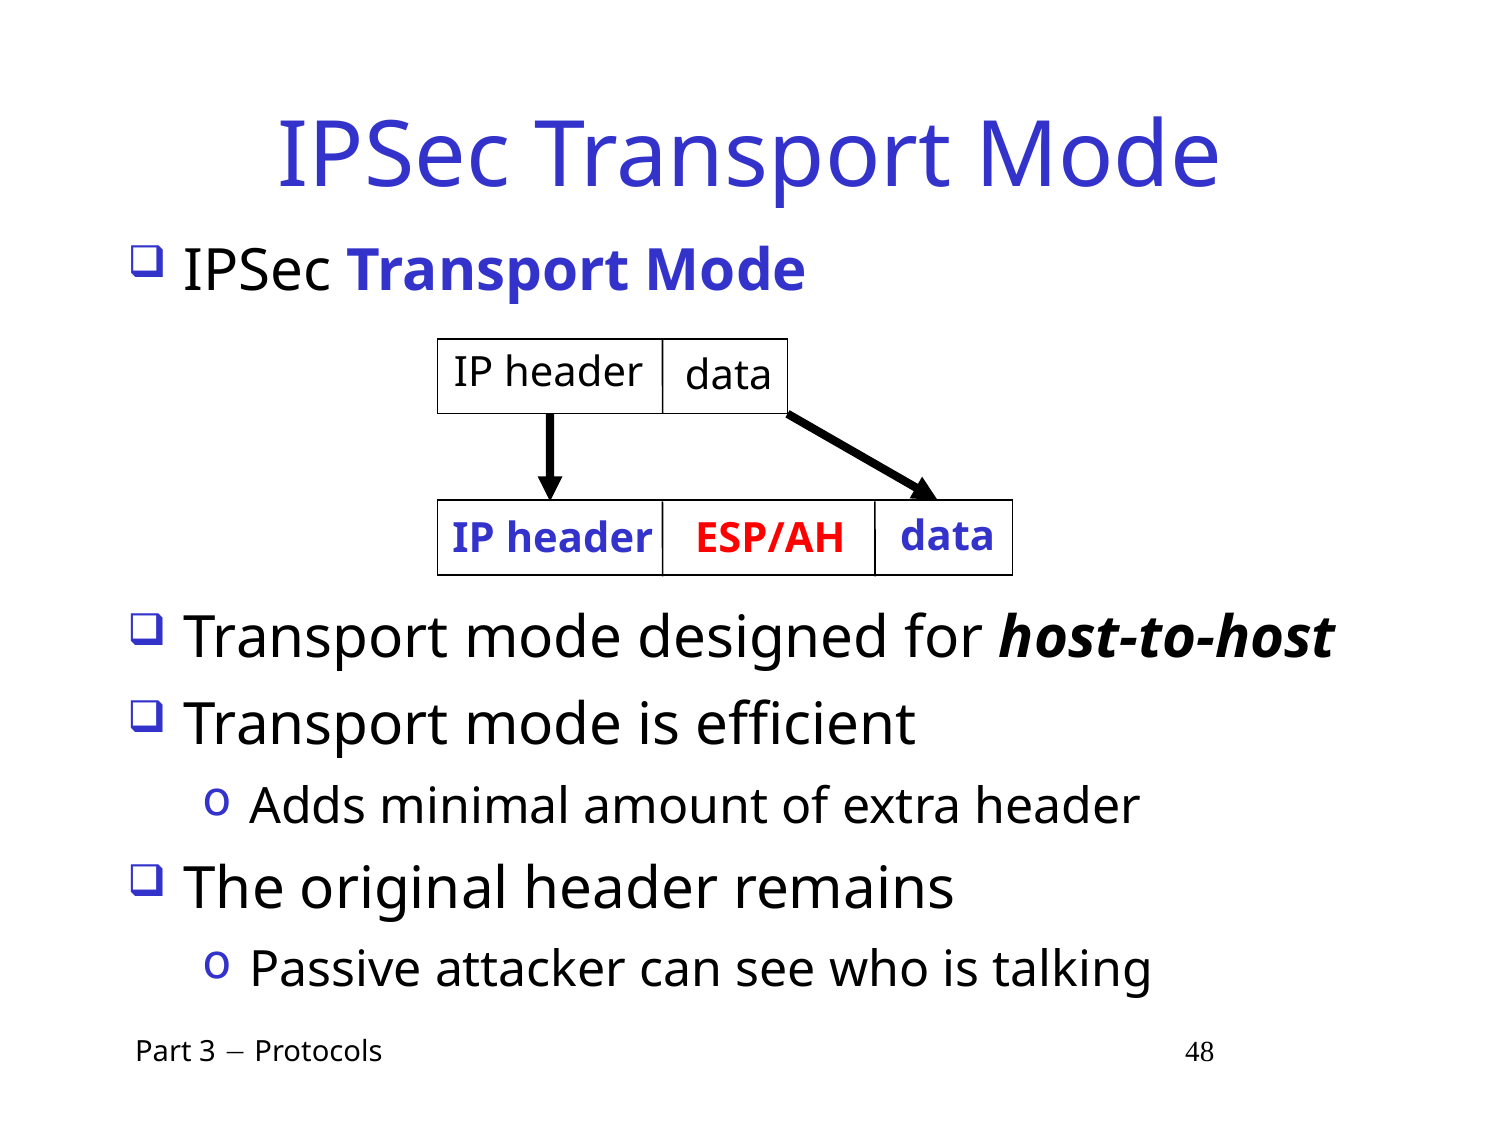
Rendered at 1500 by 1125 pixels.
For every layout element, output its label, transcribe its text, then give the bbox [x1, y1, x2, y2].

text_box [663, 338, 788, 414]
footer Part 3  Protocols 48 [112, 1024, 1401, 1101]
text_box [437, 499, 1013, 575]
text_box Transport mode designed for host-to-host Transport mode is efficient Adds minimal amount of extra header The original header remains Passive attacker can see who is talking [112, 600, 1425, 1013]
title IPSec Transport Mode [112, 74, 1388, 226]
text_box [543, 413, 557, 502]
text_box [787, 413, 938, 500]
text_box [437, 338, 662, 414]
list IPSec Transport Mode [112, 224, 1338, 326]
